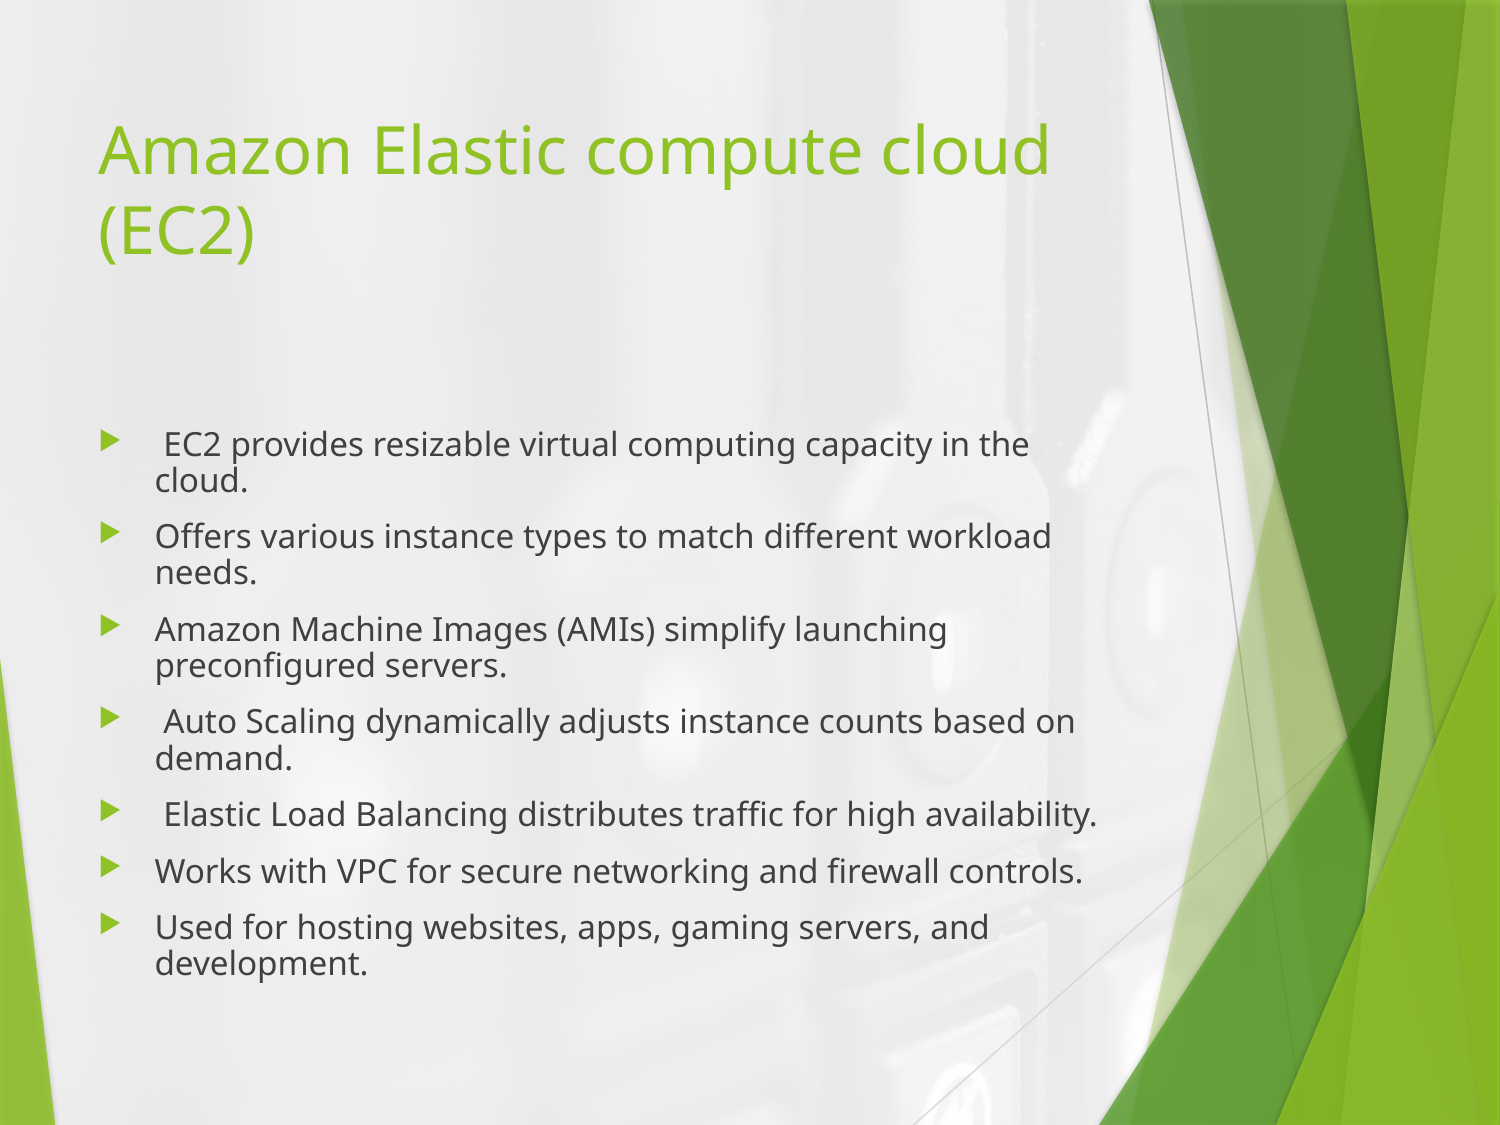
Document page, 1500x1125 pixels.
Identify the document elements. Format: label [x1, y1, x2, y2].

text_box [0, 0, 1500, 1125]
